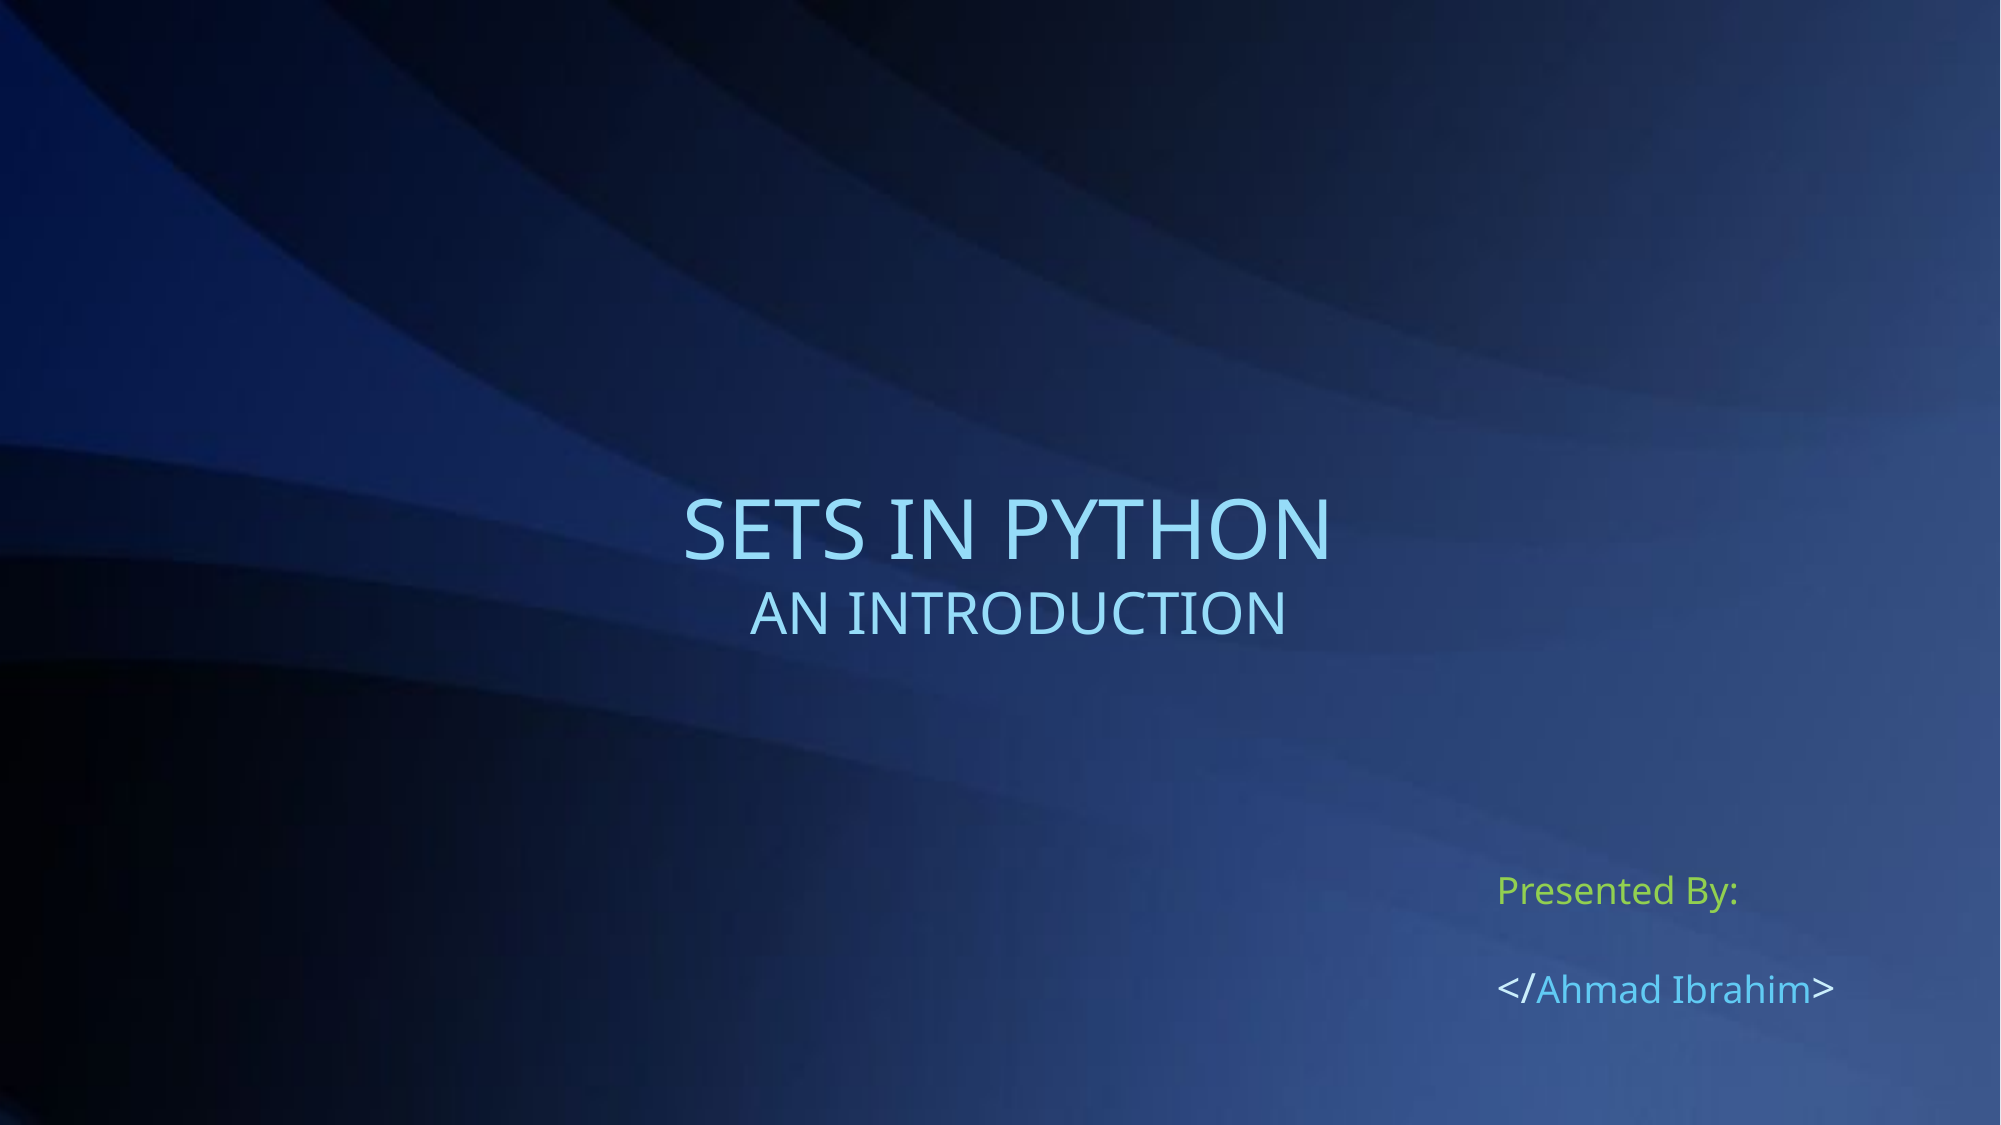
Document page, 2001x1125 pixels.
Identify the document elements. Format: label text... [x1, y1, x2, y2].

text_box Presented By: </Ahmad Ibrahim> [1481, 859, 2000, 1065]
picture [0, 0, 2001, 1125]
text_box SETS IN PYTHON AN INTRODUCTION [537, 469, 1502, 654]
